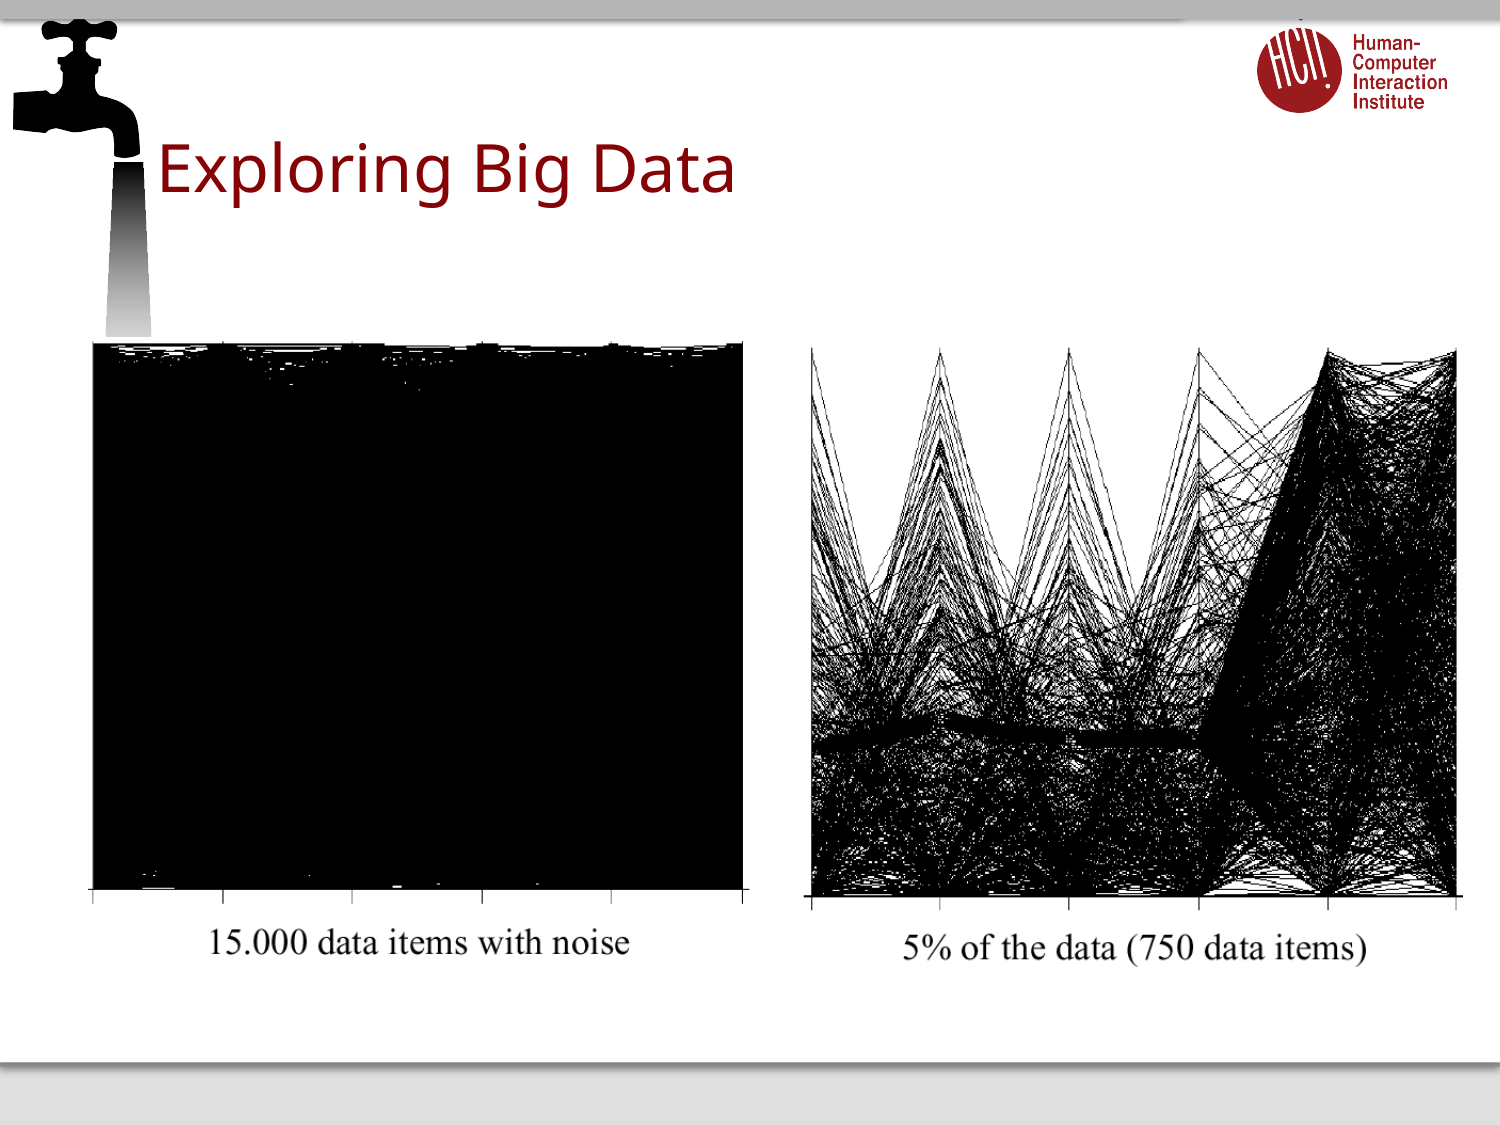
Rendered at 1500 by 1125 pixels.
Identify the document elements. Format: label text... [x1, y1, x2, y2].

picture [1257, 20, 1447, 113]
picture [87, 337, 1463, 970]
picture [13, 20, 140, 158]
title Exploring Big Data [156, 50, 1187, 214]
